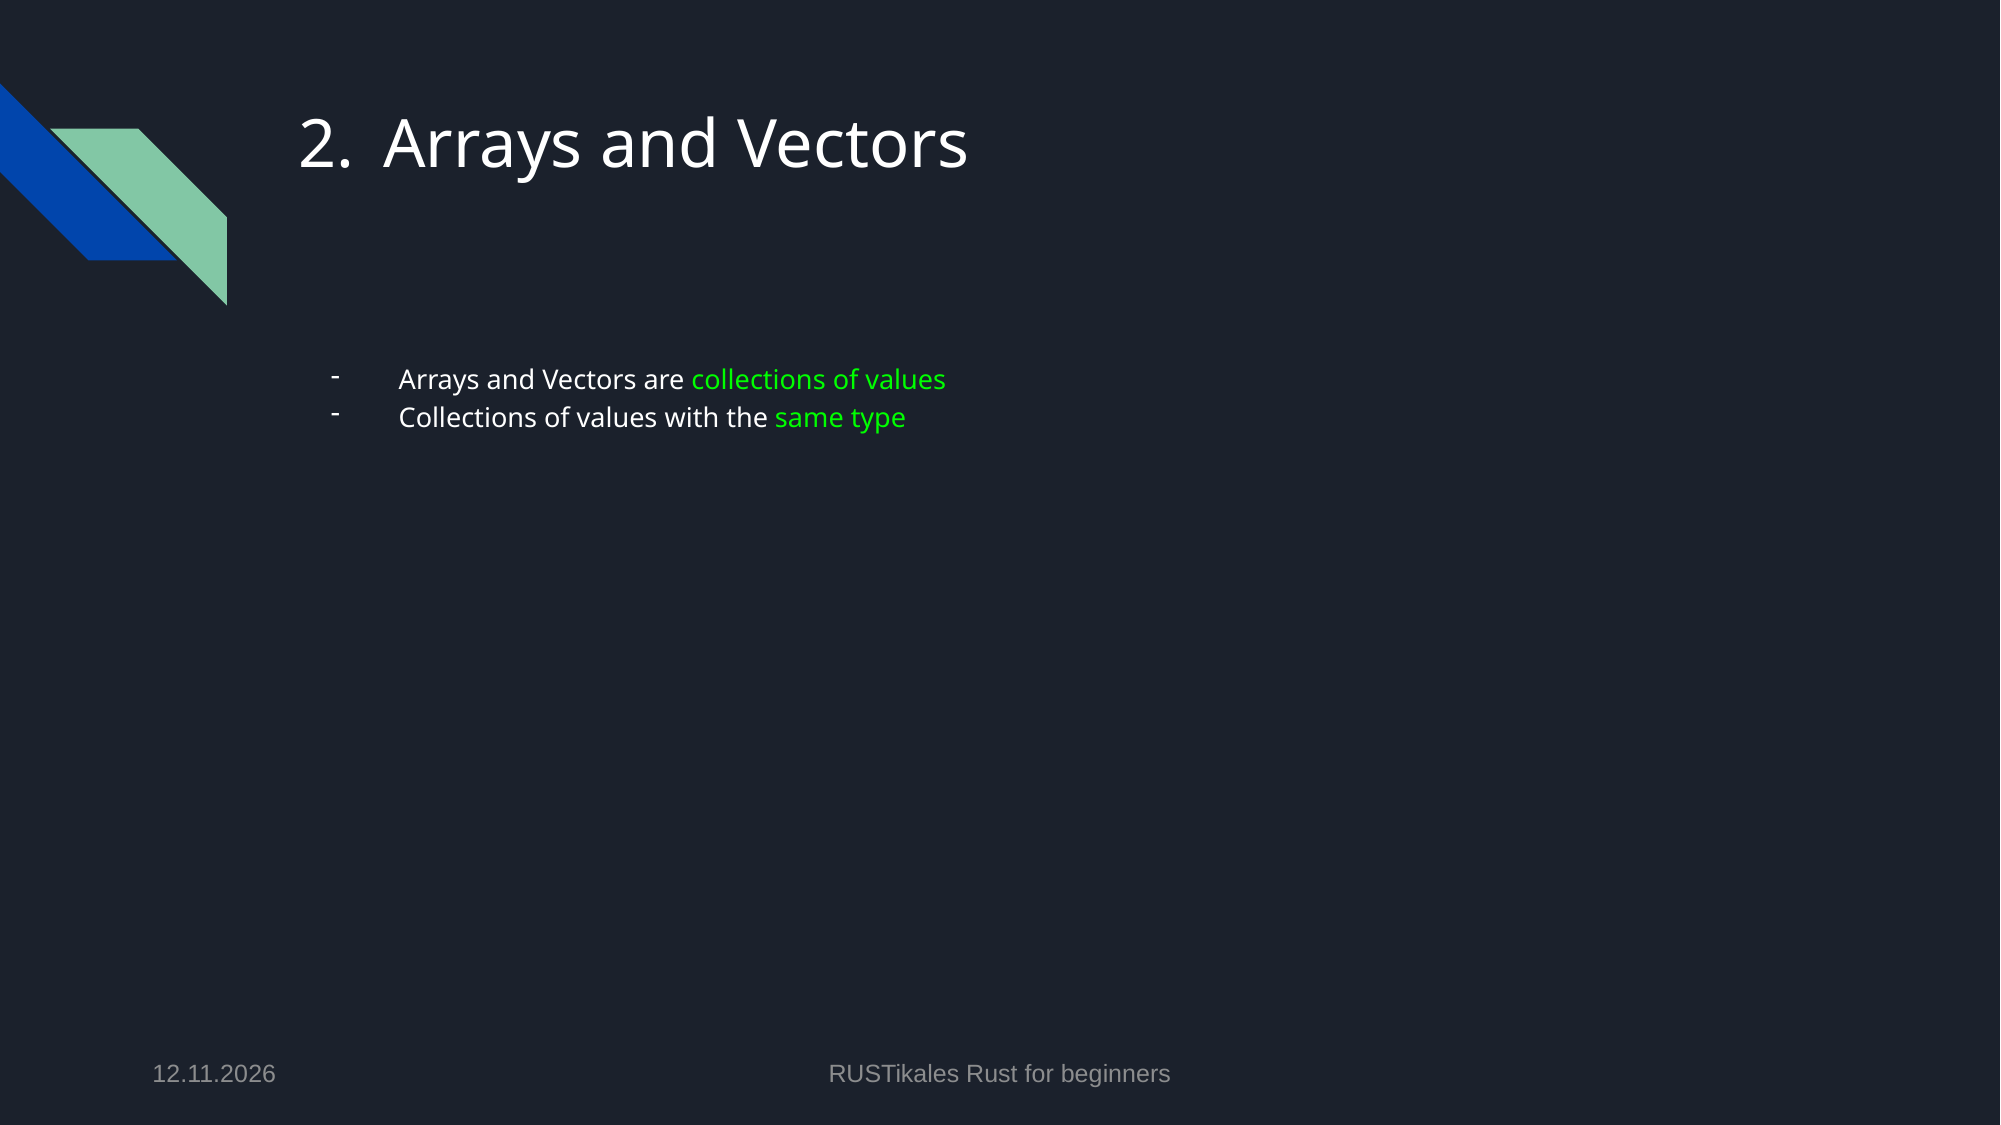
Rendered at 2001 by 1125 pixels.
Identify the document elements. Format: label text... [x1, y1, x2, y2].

list Arrays and Vectors are collections of values Collections of values with the same type [283, 342, 1824, 980]
footer RUSTikales Rust for beginners [662, 1042, 1338, 1103]
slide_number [137, 1042, 588, 1103]
title Arrays and Vectors [283, 86, 1824, 287]
